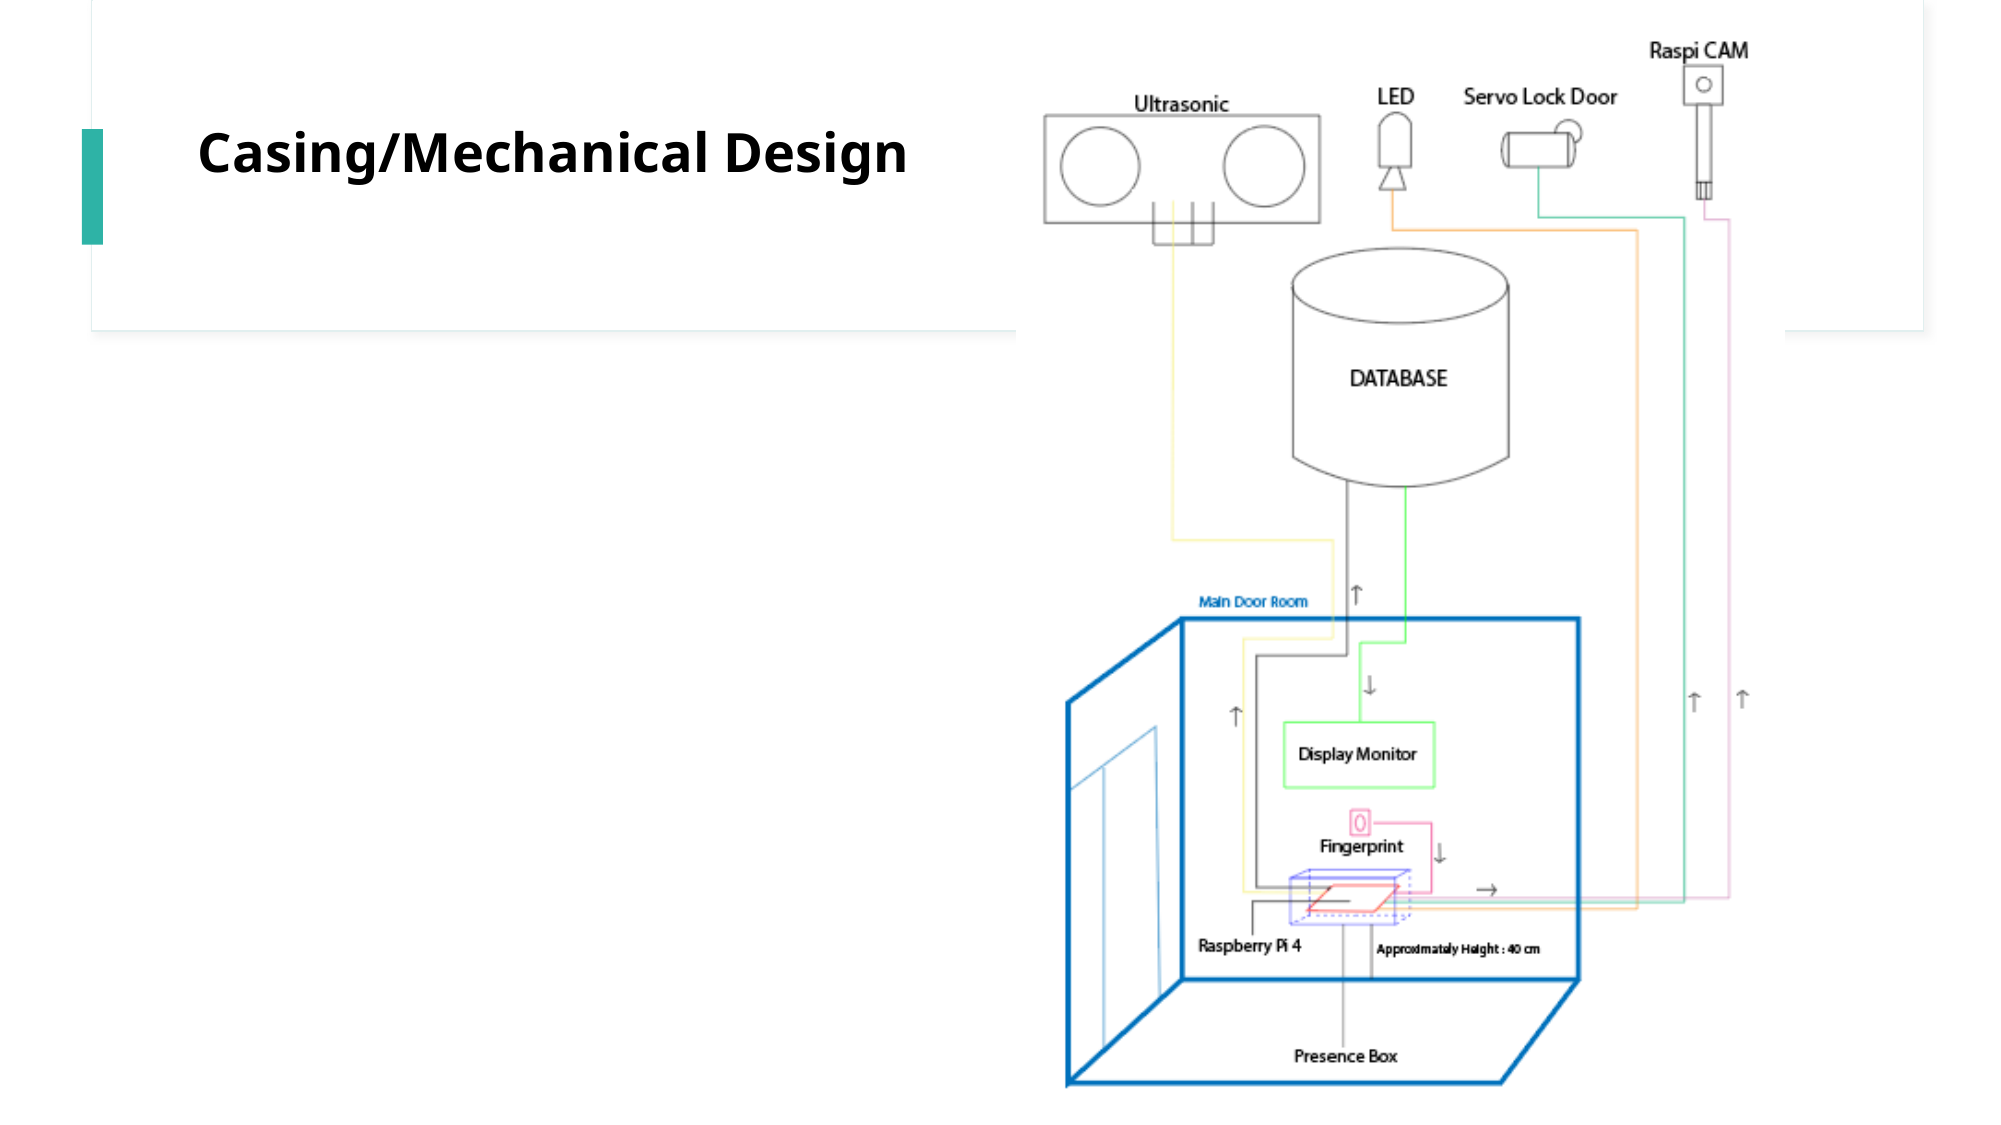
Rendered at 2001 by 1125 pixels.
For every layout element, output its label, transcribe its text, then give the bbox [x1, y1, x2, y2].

picture [1016, 30, 1786, 1095]
title Casing/Mechanical Design [183, 90, 1011, 220]
